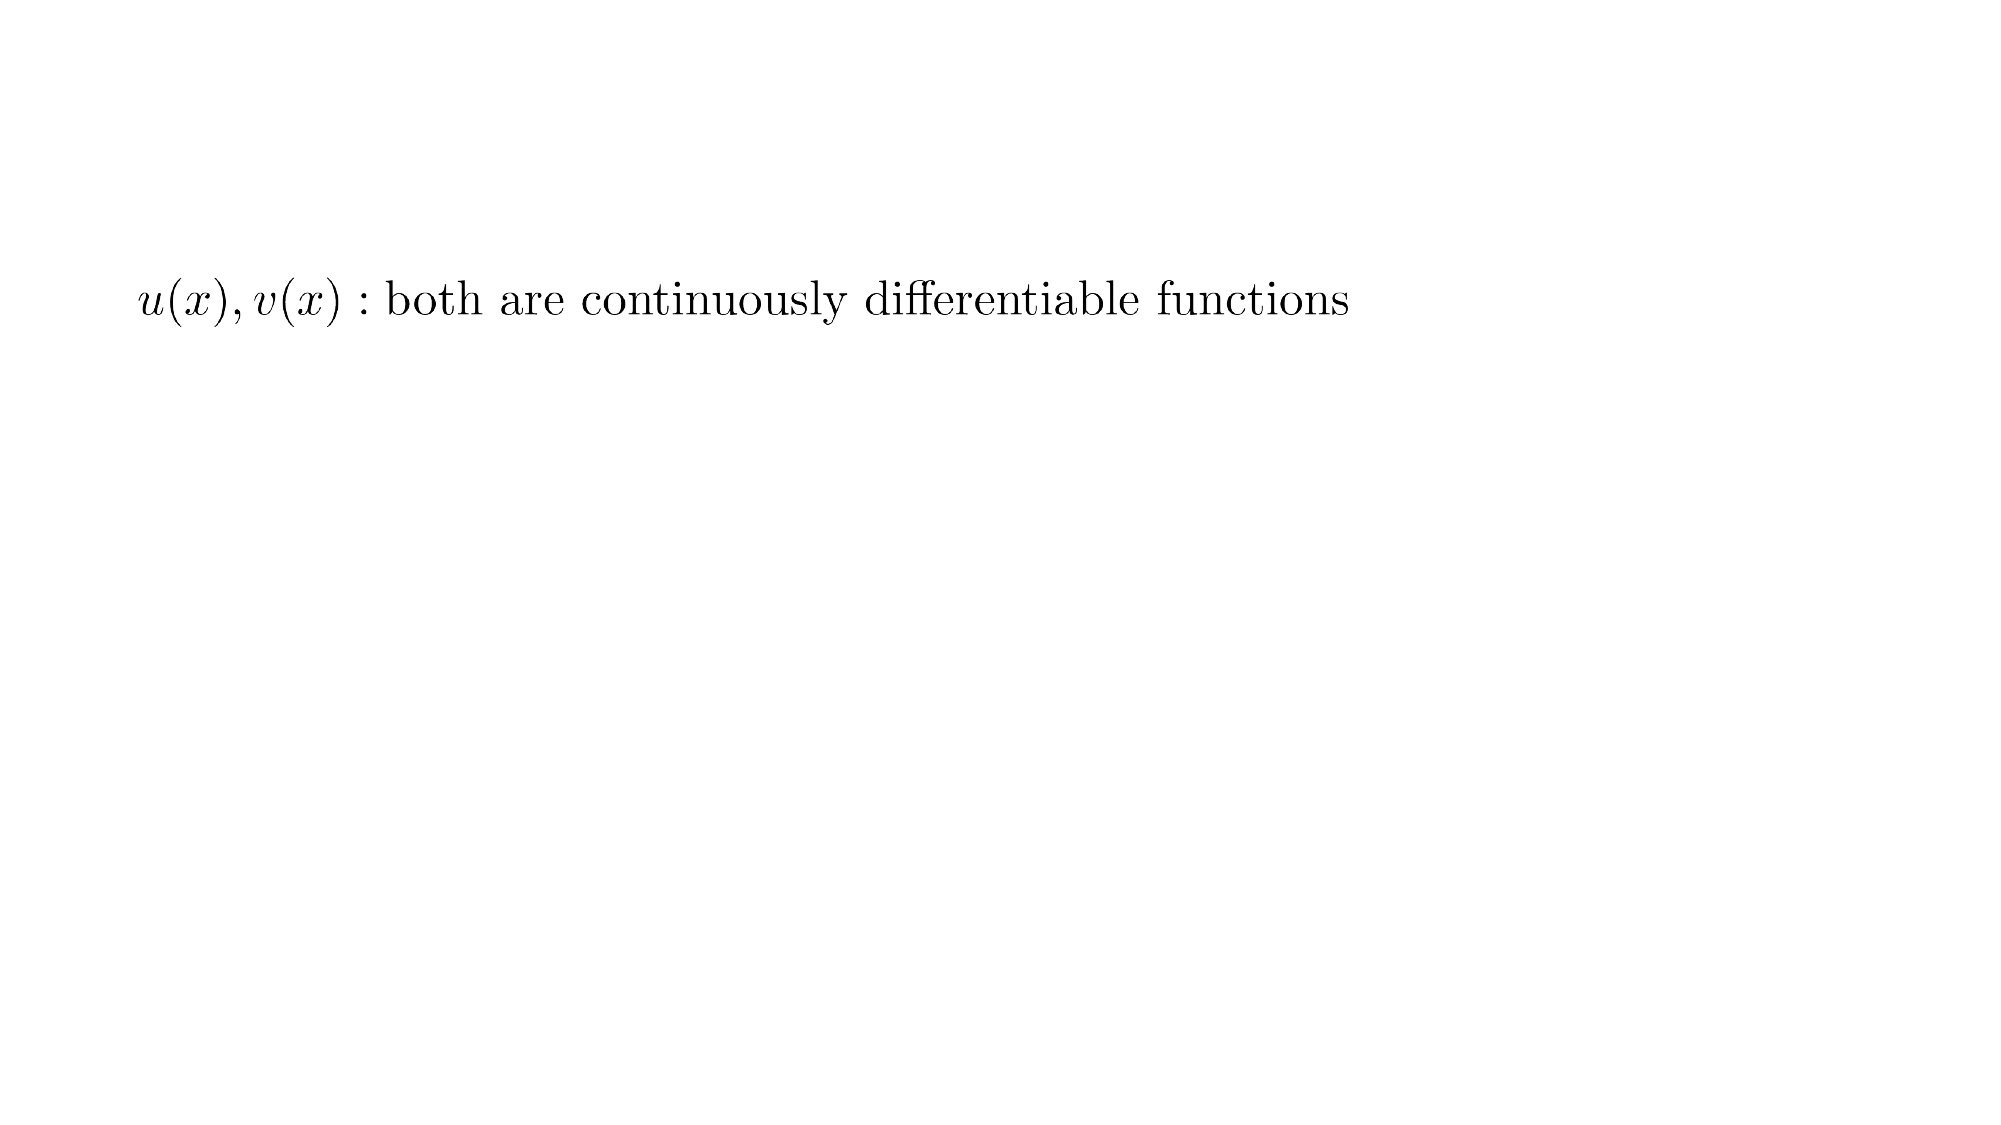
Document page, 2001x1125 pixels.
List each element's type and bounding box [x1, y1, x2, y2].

picture [138, 277, 1348, 327]
